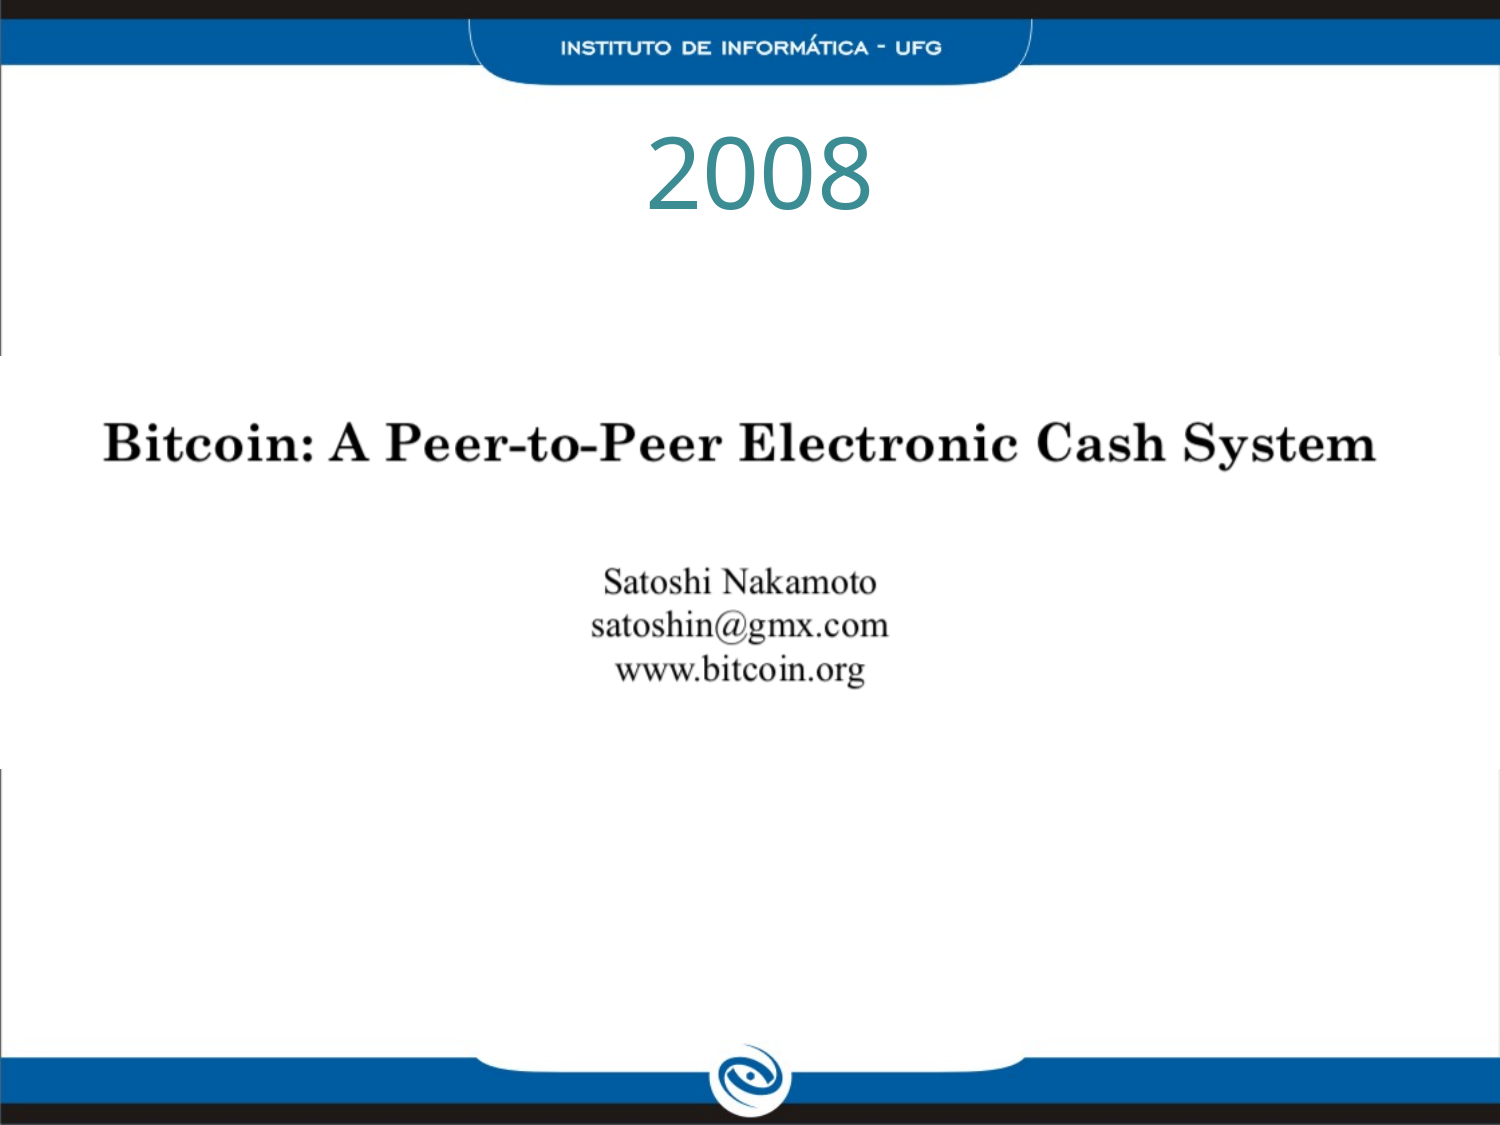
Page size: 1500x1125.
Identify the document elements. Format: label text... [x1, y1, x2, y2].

text_box 2008 [630, 102, 890, 237]
picture [0, 0, 1500, 1125]
